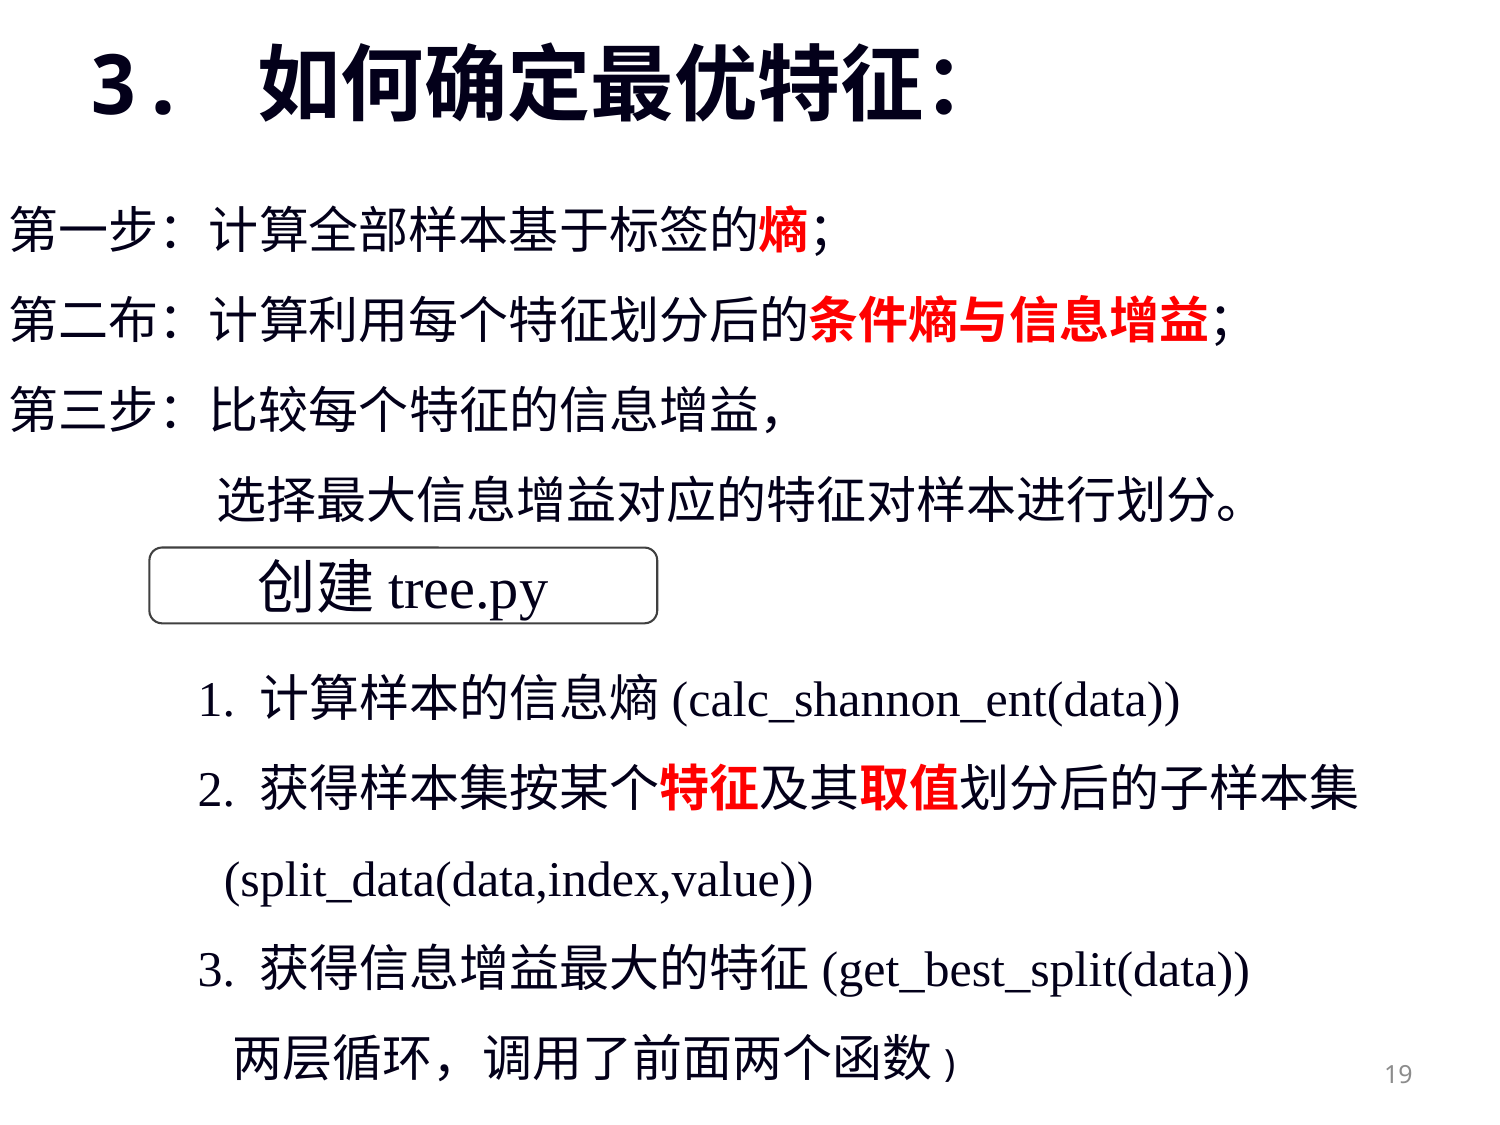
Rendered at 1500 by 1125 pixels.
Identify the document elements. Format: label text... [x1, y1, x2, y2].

title 3. 如何确定最优特征： [73, 42, 1424, 161]
text_box 创建tree.py [148, 546, 659, 625]
text_box 1. 计算样本的信息熵(calc_shannon_ent(data)) 2. 获得样本集按某个特征及其取值划分后的子样本集 (split_data(data,index,value)) 3. 获得信息增益最大的特征(get_best_split(data)) 两层循环，调用了前面两个函数) [183, 628, 1436, 1094]
text_box 第一步：计算全部样本基于标签的熵； 第二布：计算利用每个特征划分后的条件熵与信息增益； 第三步：比较每个特征的信息增益， 选择最大信息增益对应的特征对样本进行划分。 [0, 160, 1500, 536]
